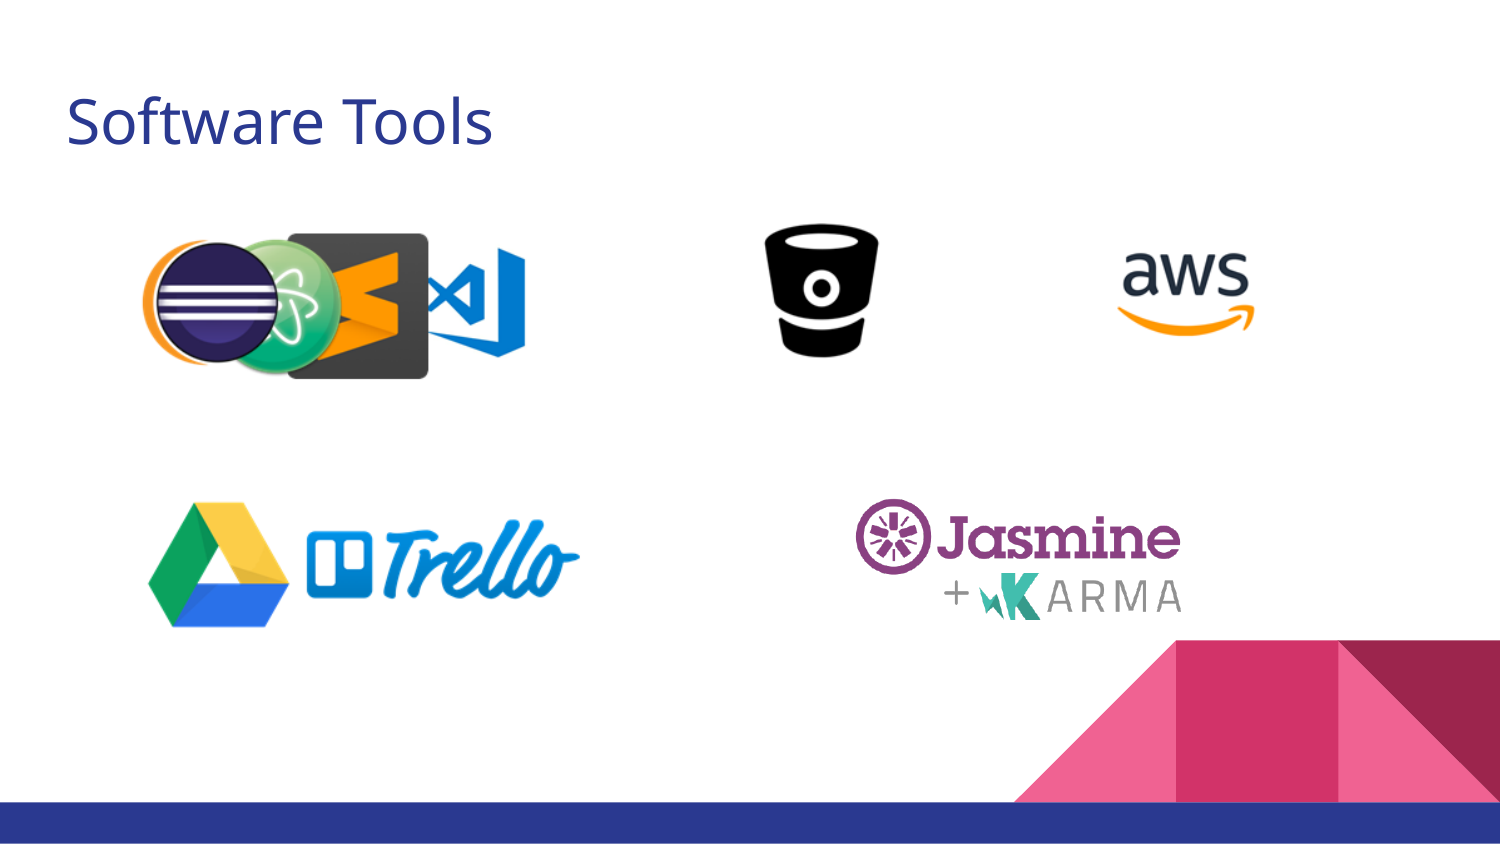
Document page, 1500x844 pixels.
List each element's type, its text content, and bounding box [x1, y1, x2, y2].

title Software Tools [51, 67, 1449, 167]
picture [9, 203, 1344, 749]
